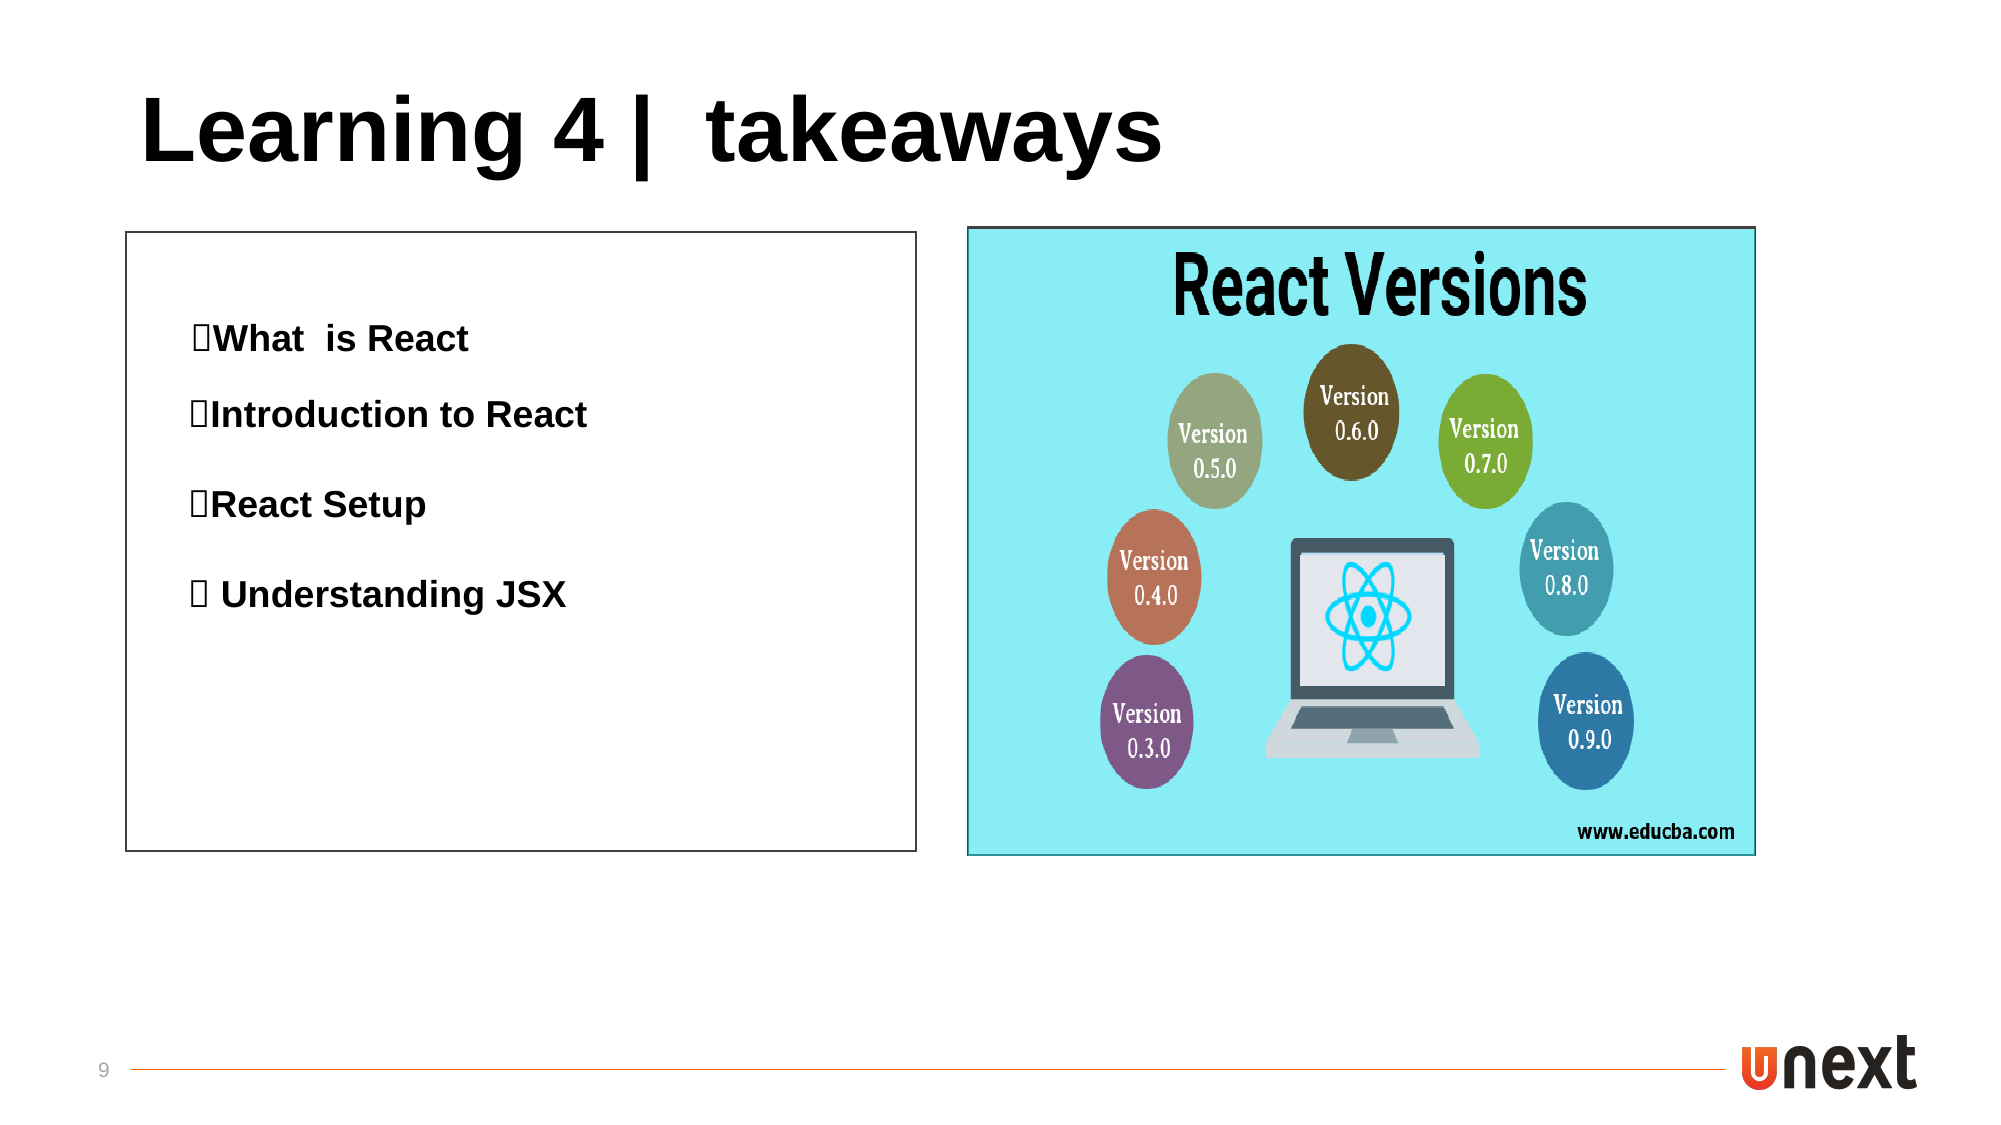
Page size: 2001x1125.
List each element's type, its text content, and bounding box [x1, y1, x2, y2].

text_box What is React [144, 216, 969, 367]
text_box [967, 226, 1756, 856]
slide_number 9 [48, 1047, 110, 1091]
title Learning 4 | takeaways [126, 34, 1988, 230]
text_box [125, 231, 917, 852]
picture [968, 229, 1755, 856]
picture [1742, 1035, 1917, 1090]
text_box Introduction to React React Setup  Understanding JSX [173, 337, 967, 668]
